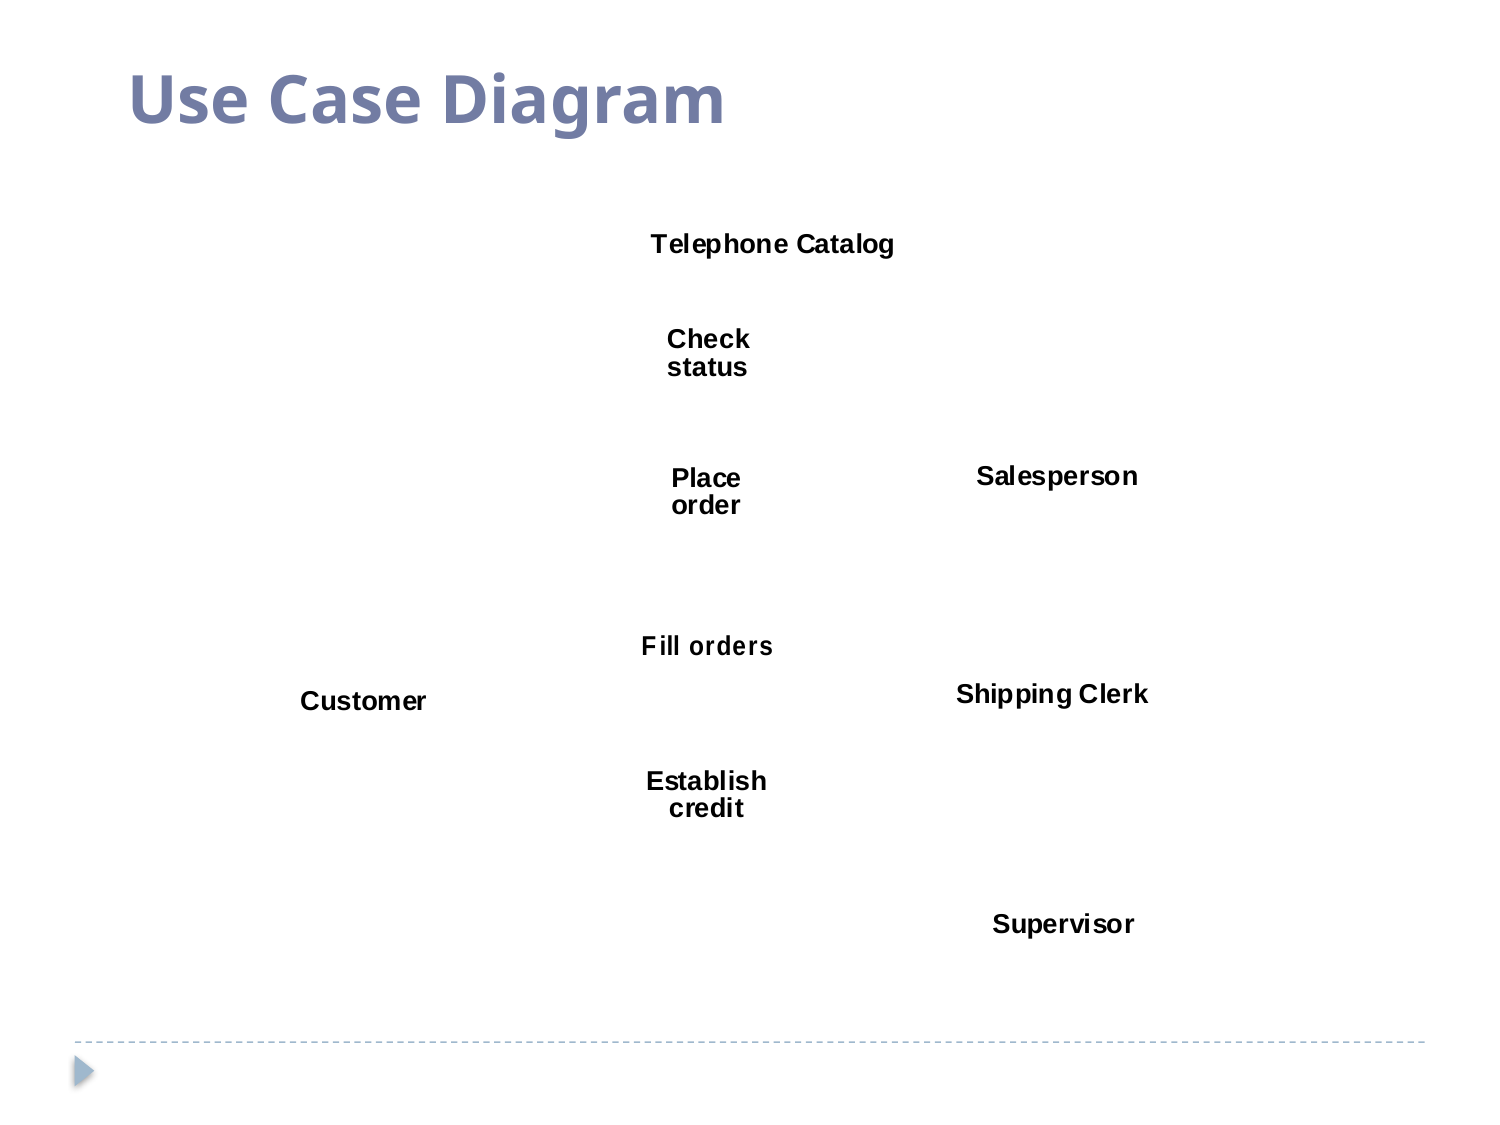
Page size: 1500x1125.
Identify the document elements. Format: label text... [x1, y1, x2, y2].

picture [299, 187, 1155, 948]
text_box Use Case Diagram [112, 49, 988, 145]
